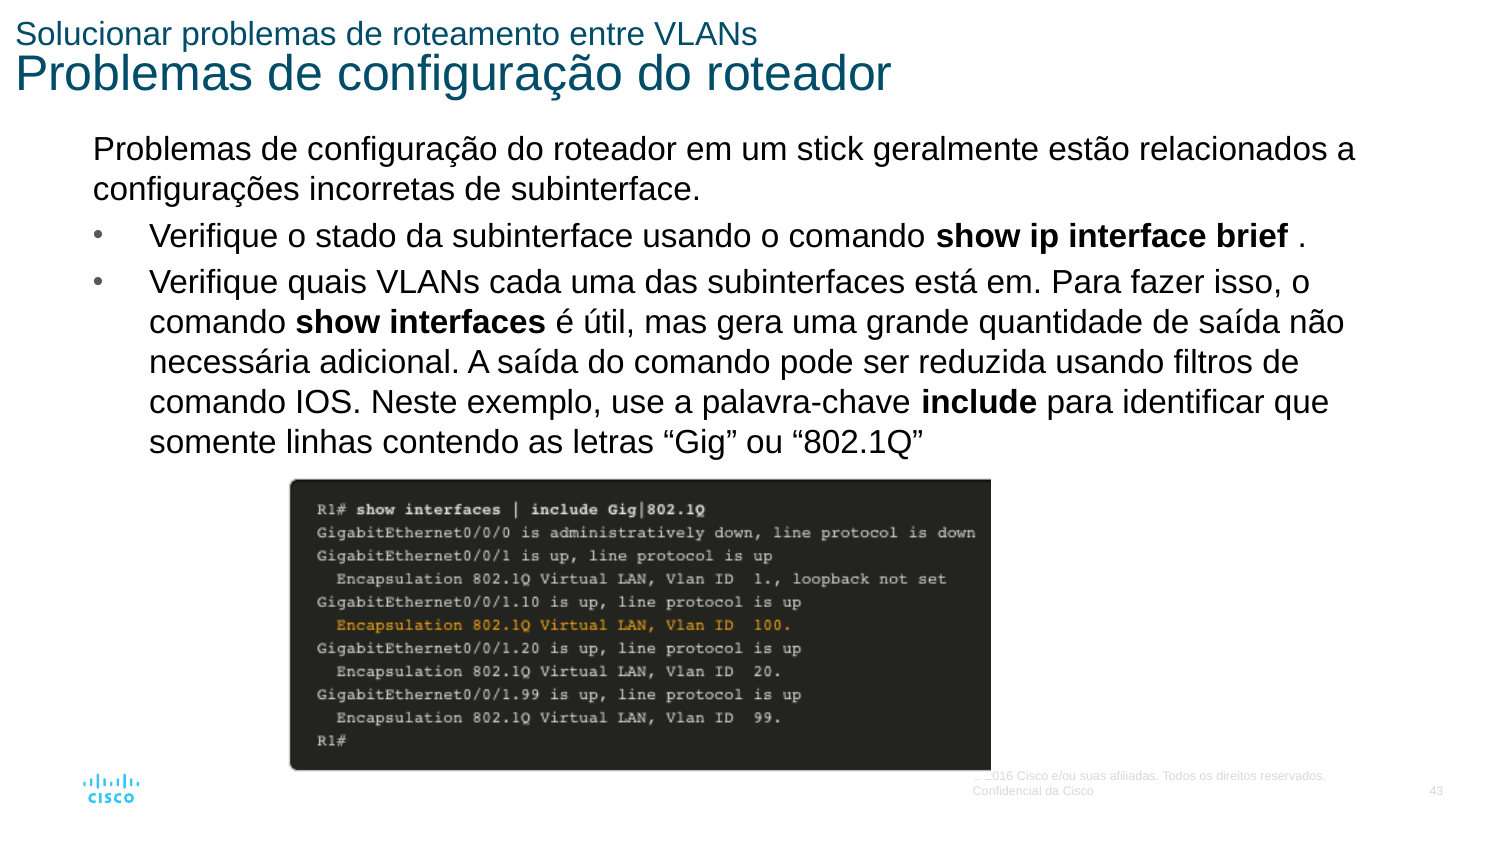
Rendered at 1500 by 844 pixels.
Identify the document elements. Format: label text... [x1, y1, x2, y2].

title Solucionar problemas de roteamento entre VLANs Problemas de configuração do roteador [0, 0, 1369, 121]
picture [286, 474, 991, 779]
list Problemas de configuração do roteador em um stick geralmente estão relacionados a configurações incorretas de subinterface. Verifique o stado da subinterface usando o comando show ip interface brief . Verifique quais VLANs cada uma das subinterfaces está em. Para fazer isso, o comando show interfaces é útil, mas gera uma grande quantidade de saída não necessária adicional. A saída do comando pode ser reduzida usando filtros de comando IOS. Neste exemplo, use a palavra-chave include para identificar que somente linhas contendo as letras “Gig” ou “802.1Q” [77, 120, 1437, 475]
